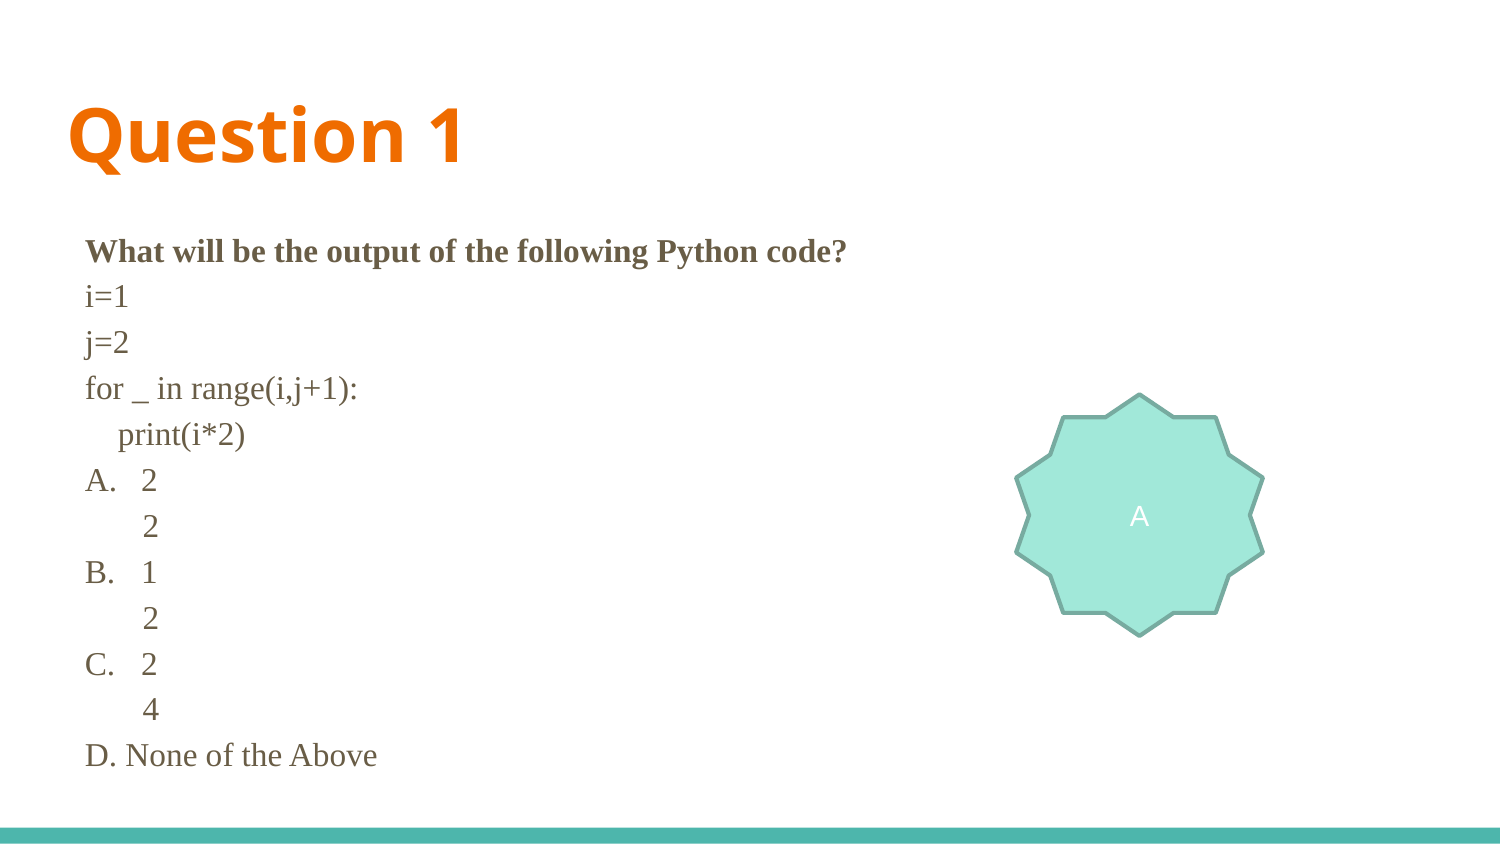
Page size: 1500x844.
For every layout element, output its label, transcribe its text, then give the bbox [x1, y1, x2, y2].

title Question 1 [51, 72, 1449, 189]
text_box A [1014, 392, 1265, 638]
list What will be the output of the following Python code? i=1 j=2 for _ in range(i,j+1): print(i*2) 2 2 1 2 2 4 D. None of the Above [51, 207, 1449, 750]
